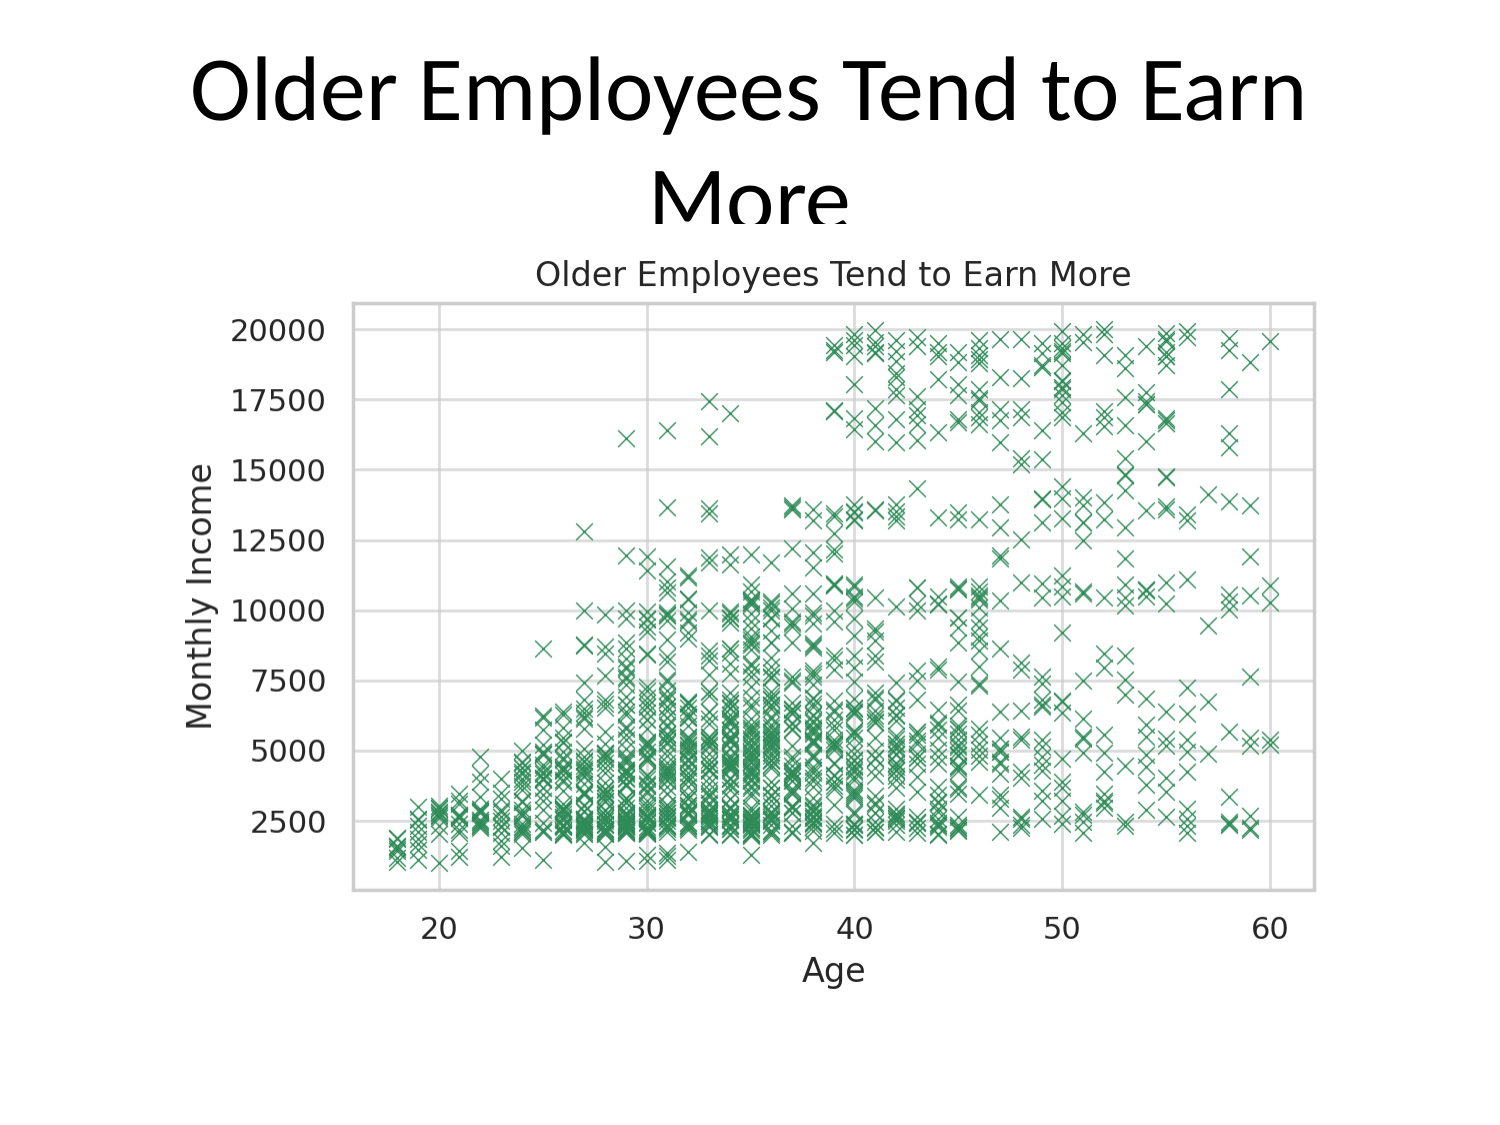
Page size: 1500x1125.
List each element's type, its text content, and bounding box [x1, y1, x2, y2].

picture [149, 224, 1351, 1026]
title Older Employees Tend to Earn More [75, 45, 1425, 233]
